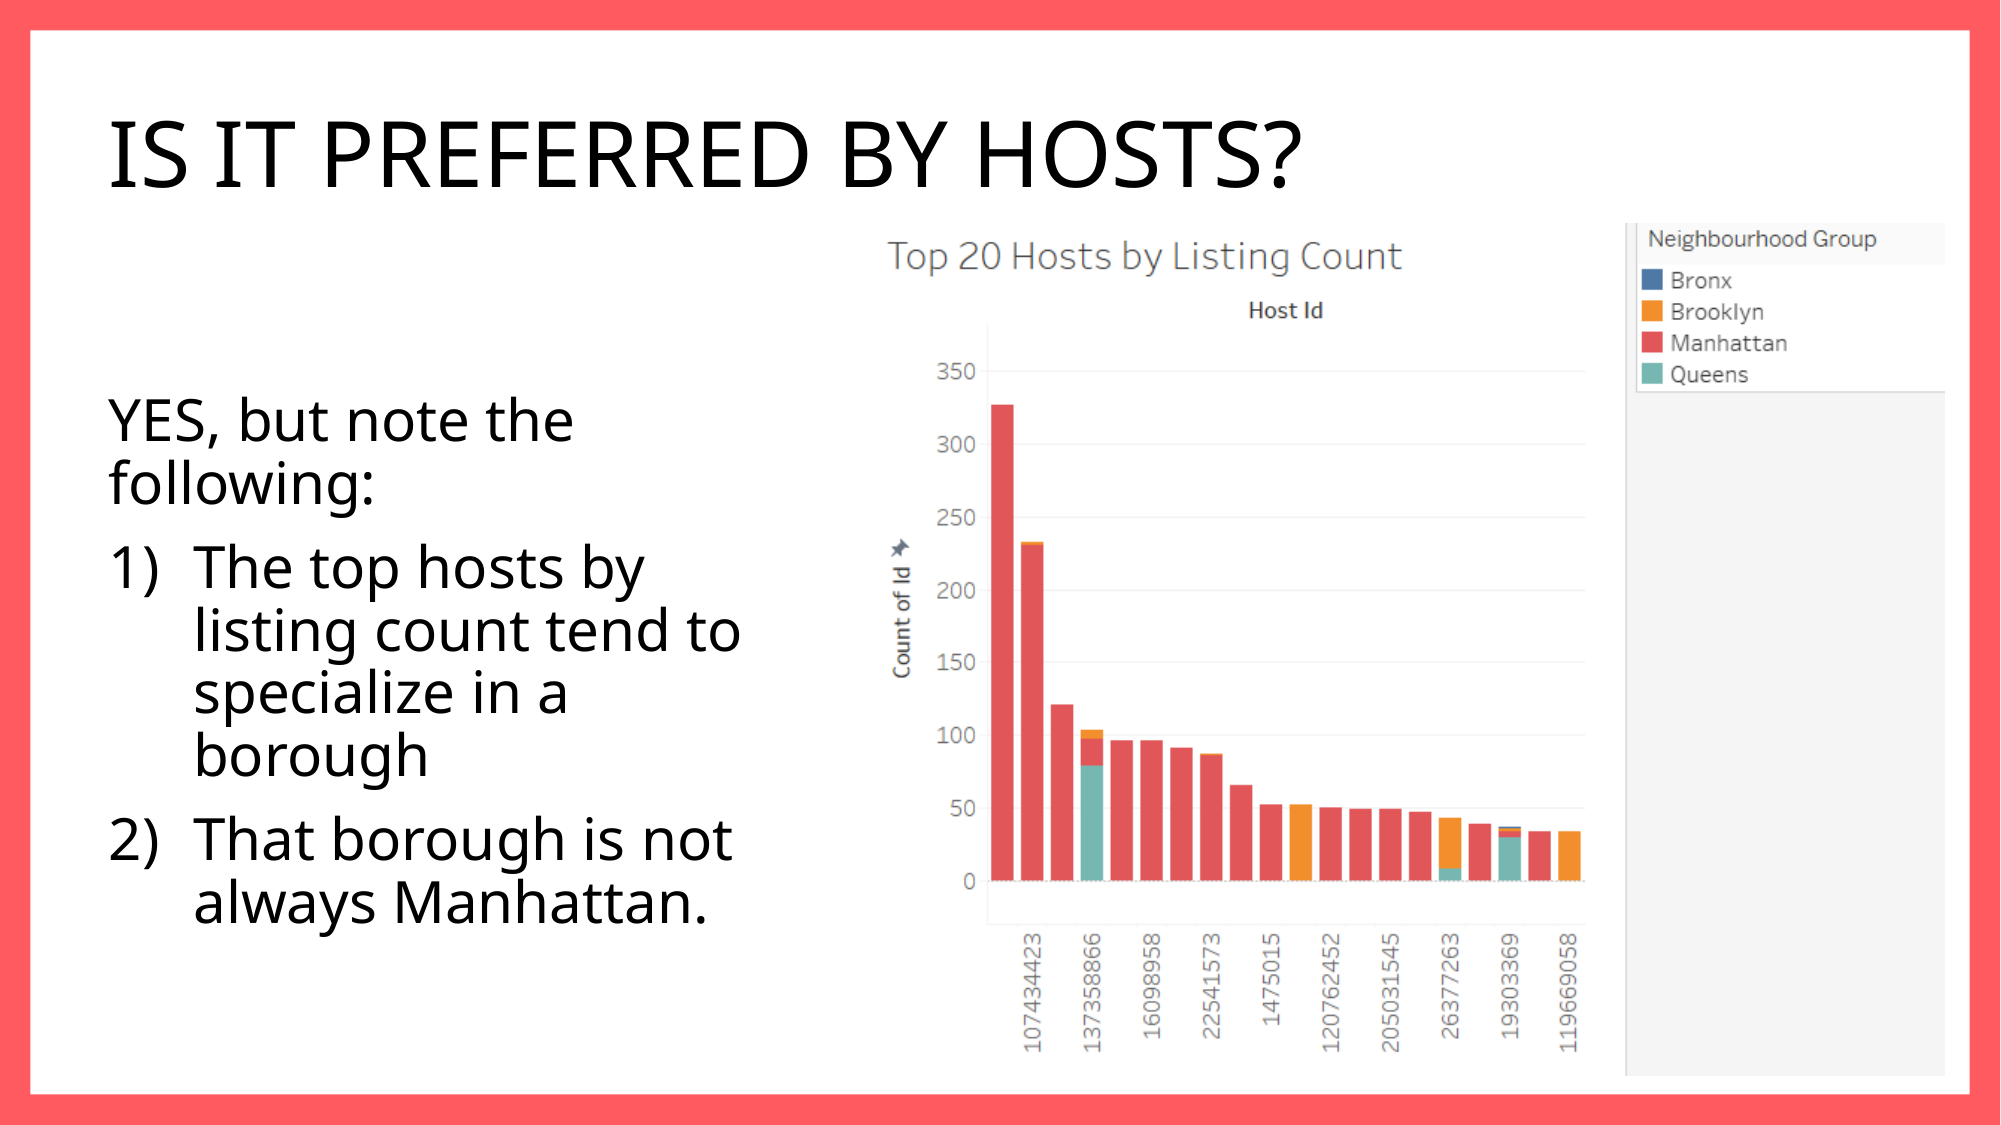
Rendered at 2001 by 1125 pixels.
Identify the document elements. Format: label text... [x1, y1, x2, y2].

picture [878, 223, 1945, 1077]
text_box YES, but note the following: The top hosts by listing count tend to specialize in a borough That borough is not always Manhattan. [93, 383, 835, 916]
title IS IT PREFERRED BY HOSTS? [93, 48, 1819, 267]
